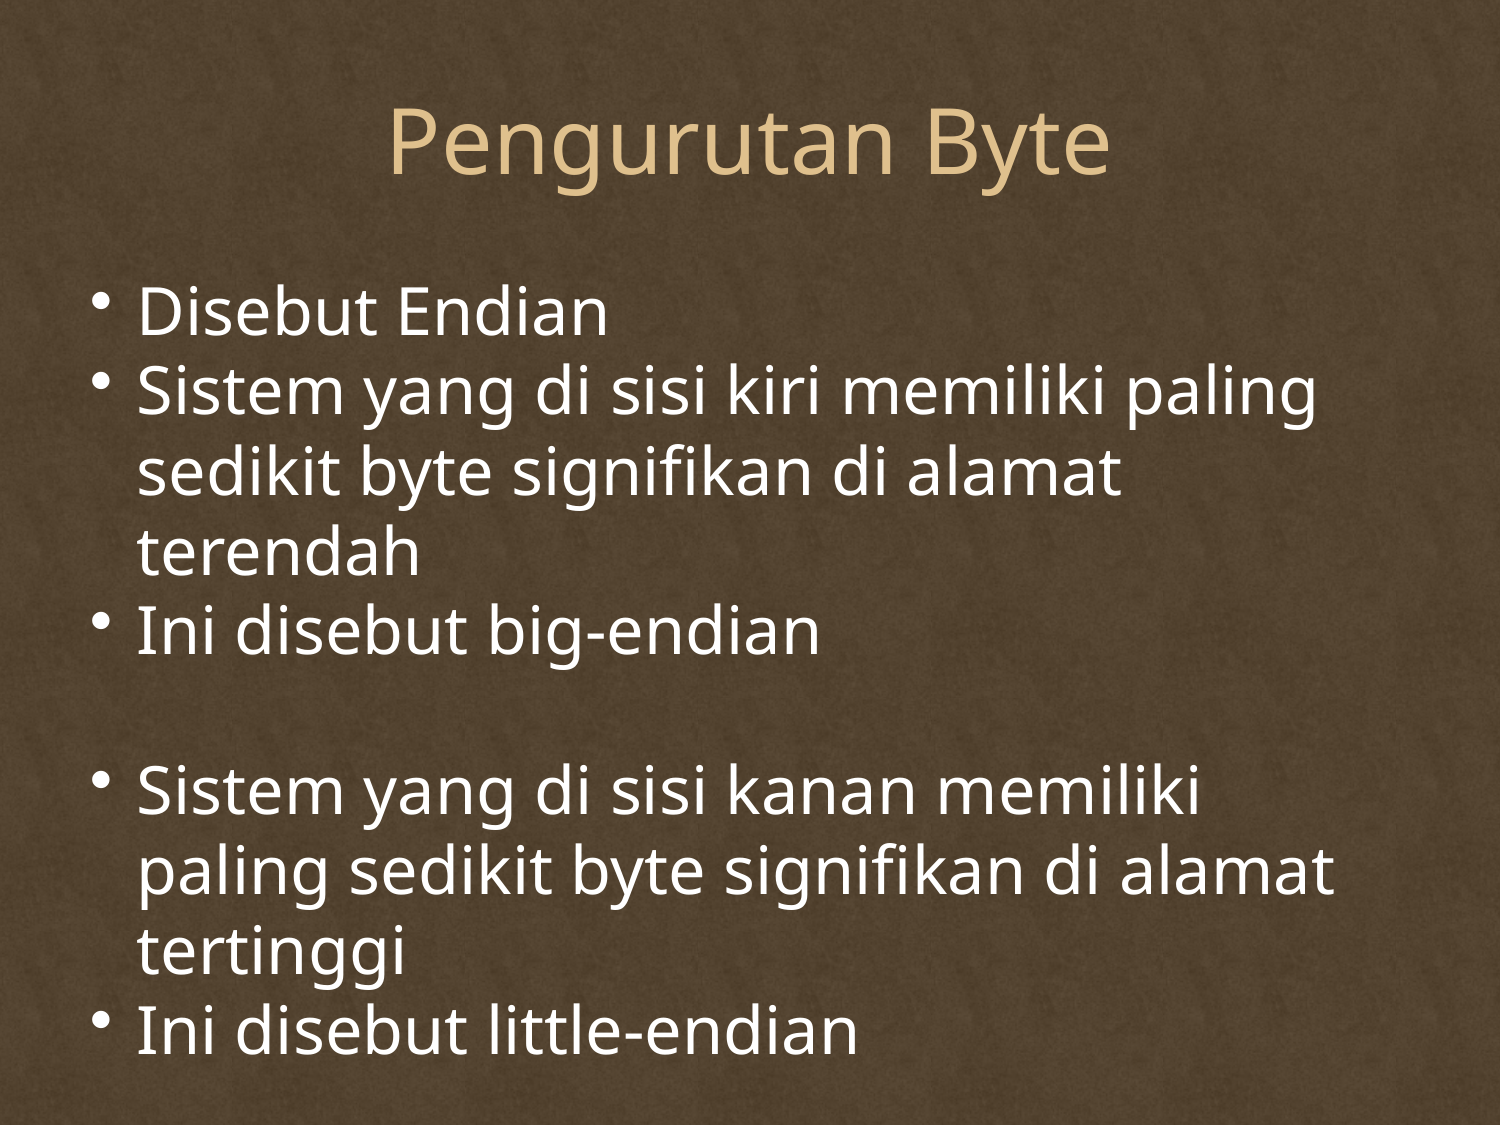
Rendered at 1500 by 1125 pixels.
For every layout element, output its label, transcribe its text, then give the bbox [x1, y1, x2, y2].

list Disebut Endian Sistem yang di sisi kiri memiliki paling sedikit byte signifikan di alamat terendah Ini disebut big-endian Sistem yang di sisi kanan memiliki paling sedikit byte signifikan di alamat tertinggi Ini disebut little-endian [75, 260, 1425, 1005]
title Pengurutan Byte [75, 45, 1425, 232]
